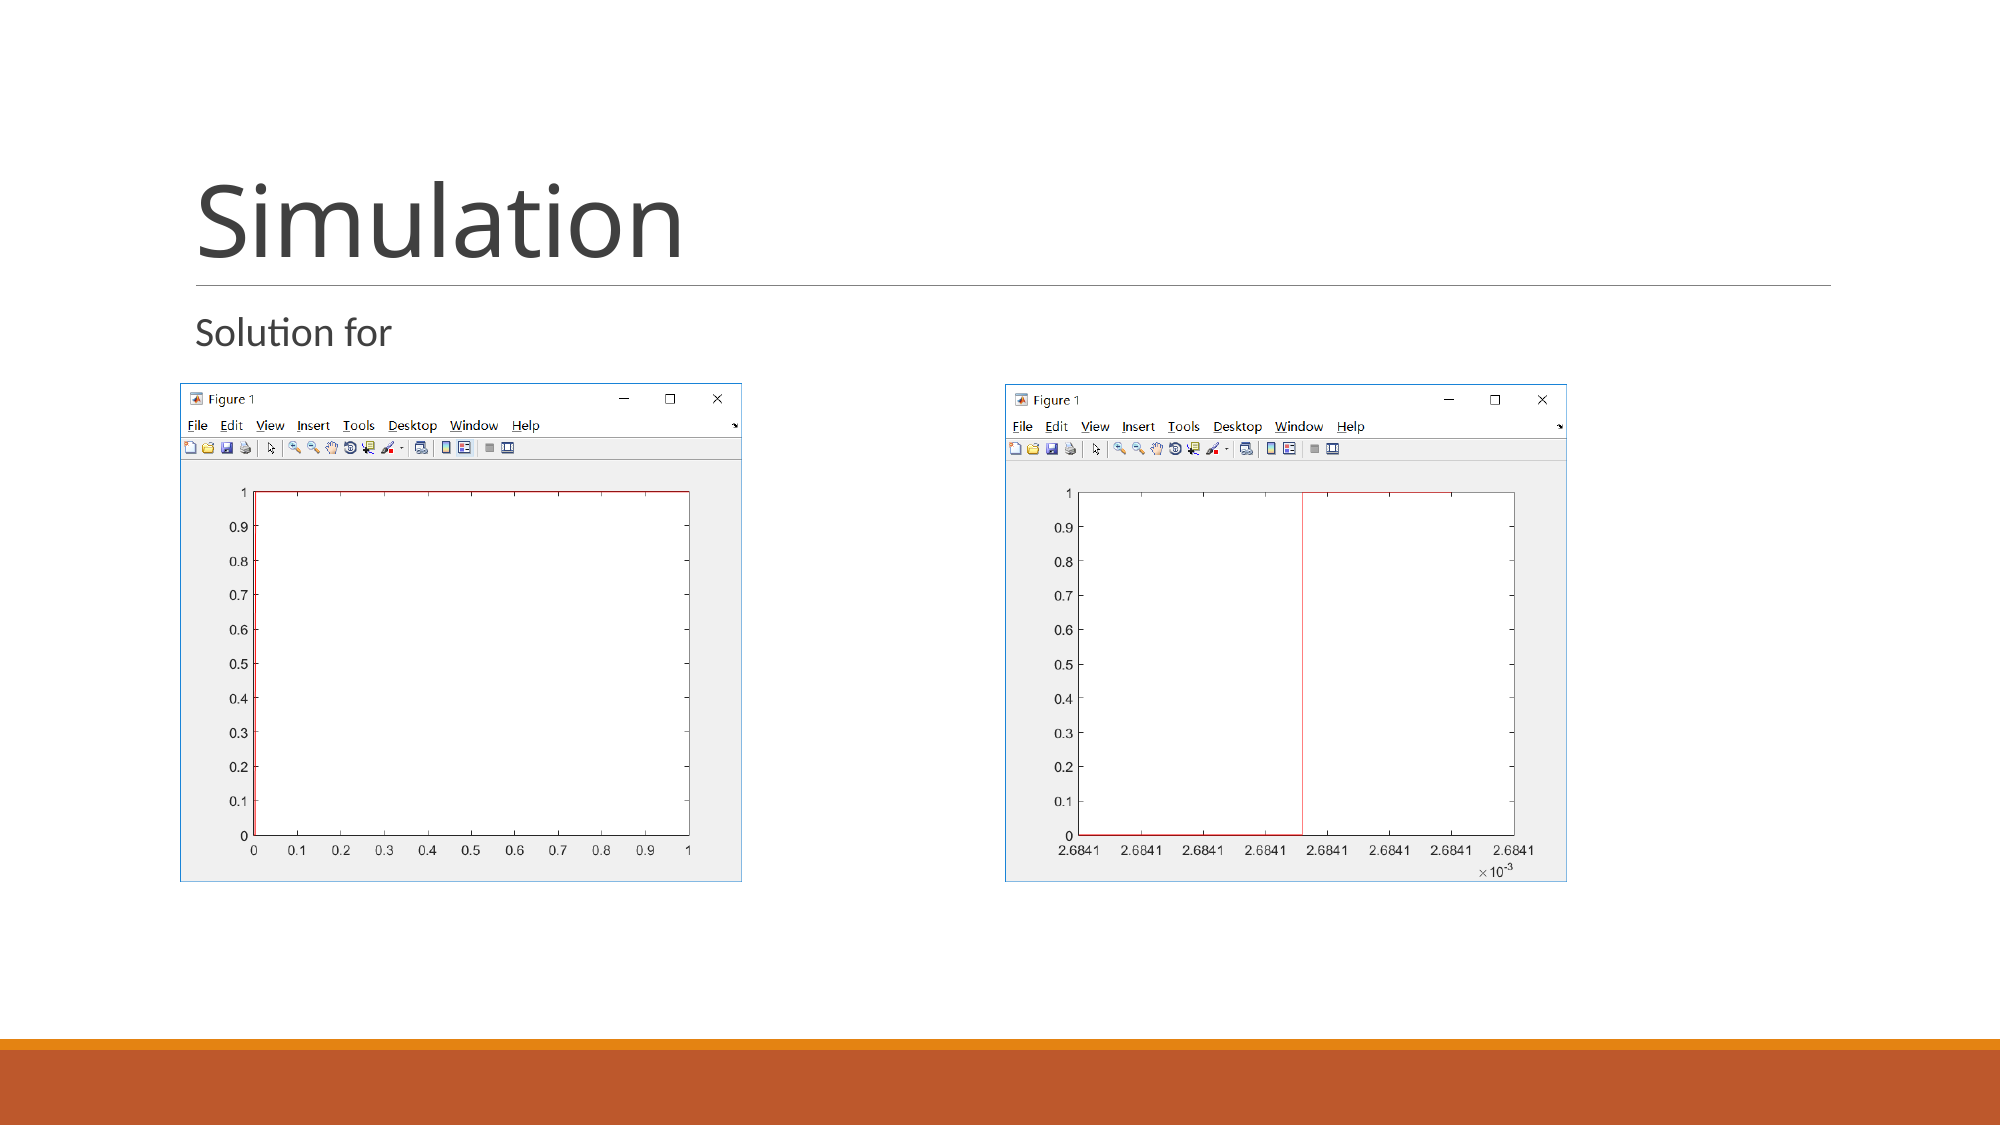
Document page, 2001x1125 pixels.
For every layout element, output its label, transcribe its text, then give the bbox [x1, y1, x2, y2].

picture [1004, 383, 1567, 882]
picture [179, 383, 742, 883]
title Simulation [180, 47, 1830, 285]
